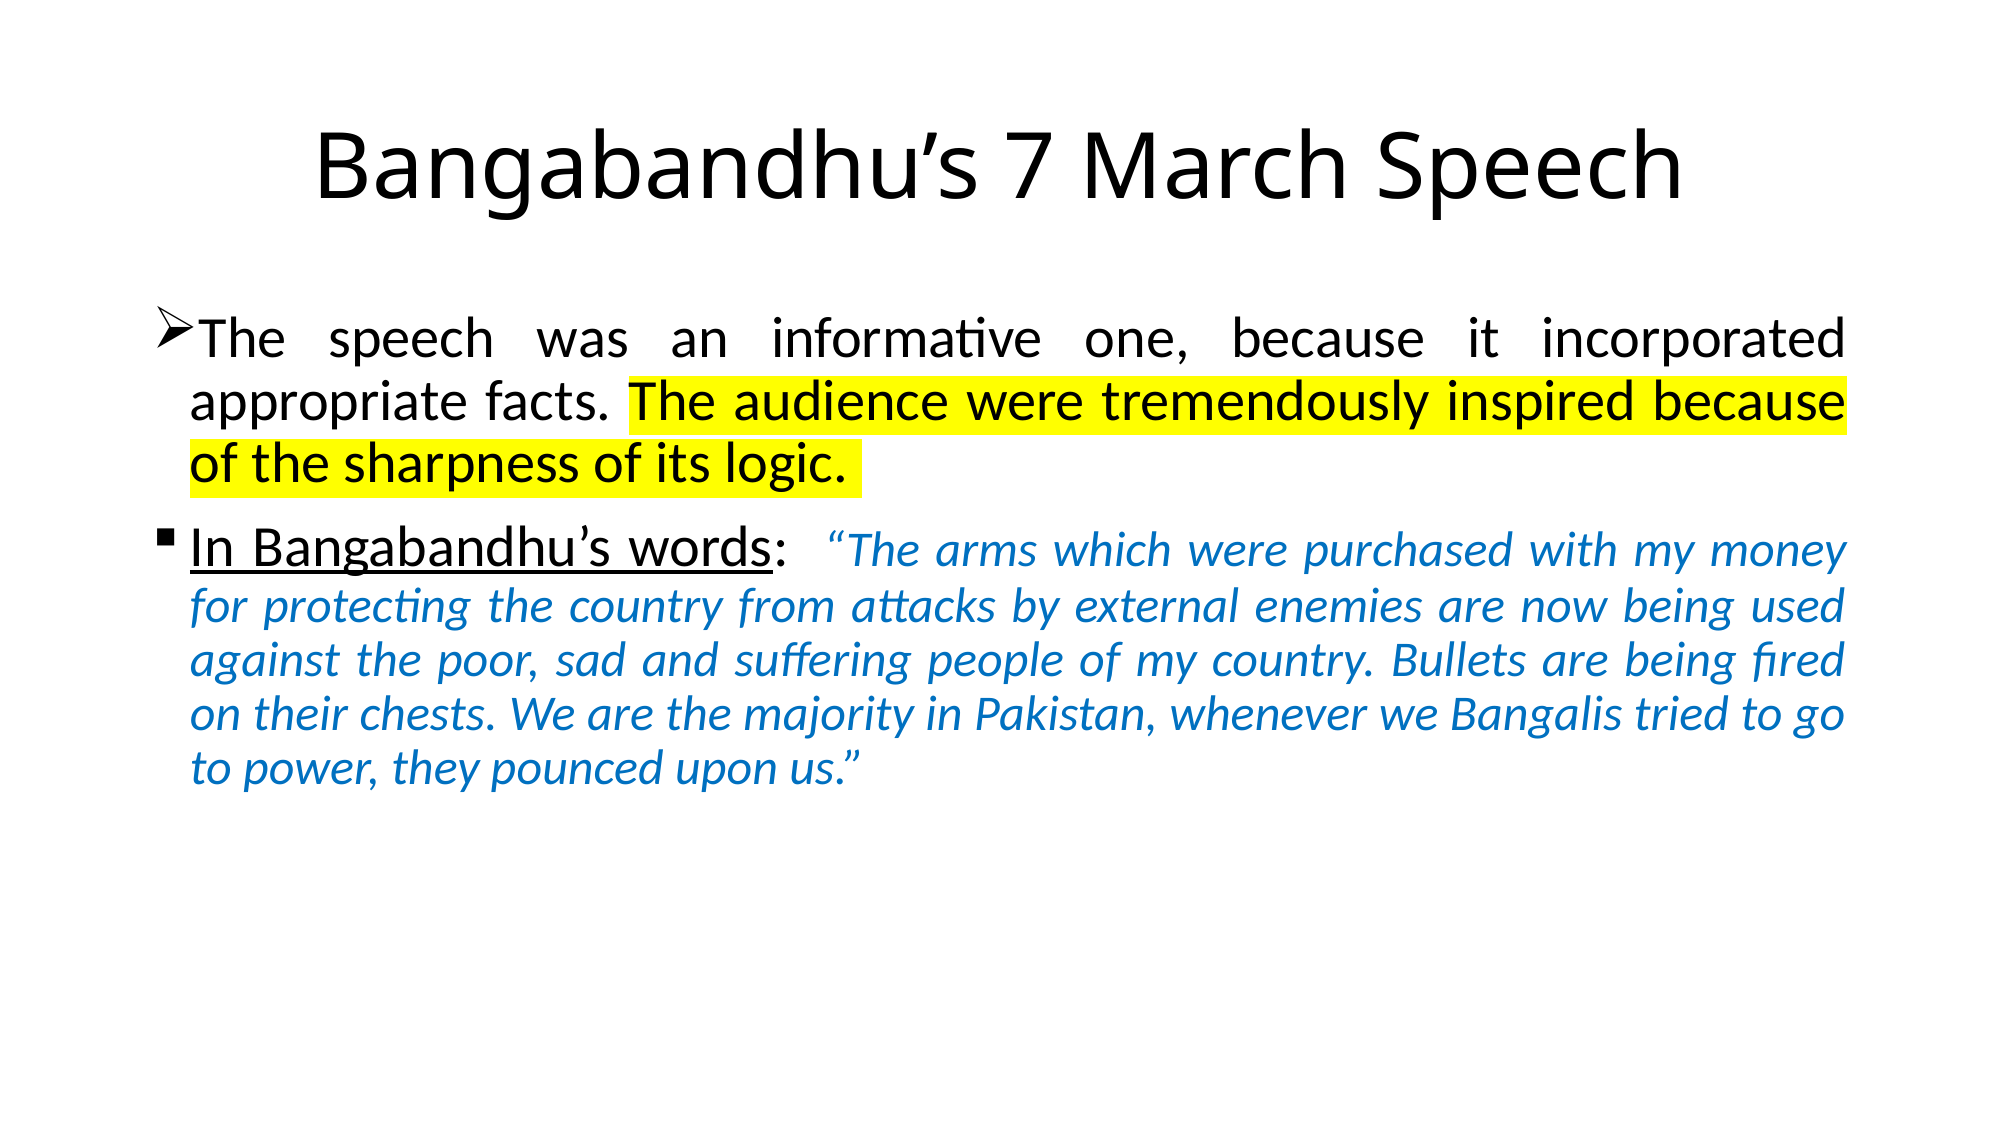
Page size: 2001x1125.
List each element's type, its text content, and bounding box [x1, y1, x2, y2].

title Bangabandhu’s 7 March Speech [137, 59, 1863, 278]
list The speech was an informative one, because it incorporated appropriate facts. The audience were tremendously inspired because of the sharpness of its logic. In Bangabandhu’s words: “The arms which were purchased with my money for protecting the country from attacks by external enemies are now being used against the poor, sad and suffering people of my country. Bullets are being fired on their chests. We are the majority in Pakistan, whenever we Bangalis tried to go to power, they pounced upon us.” [137, 299, 1863, 1014]
